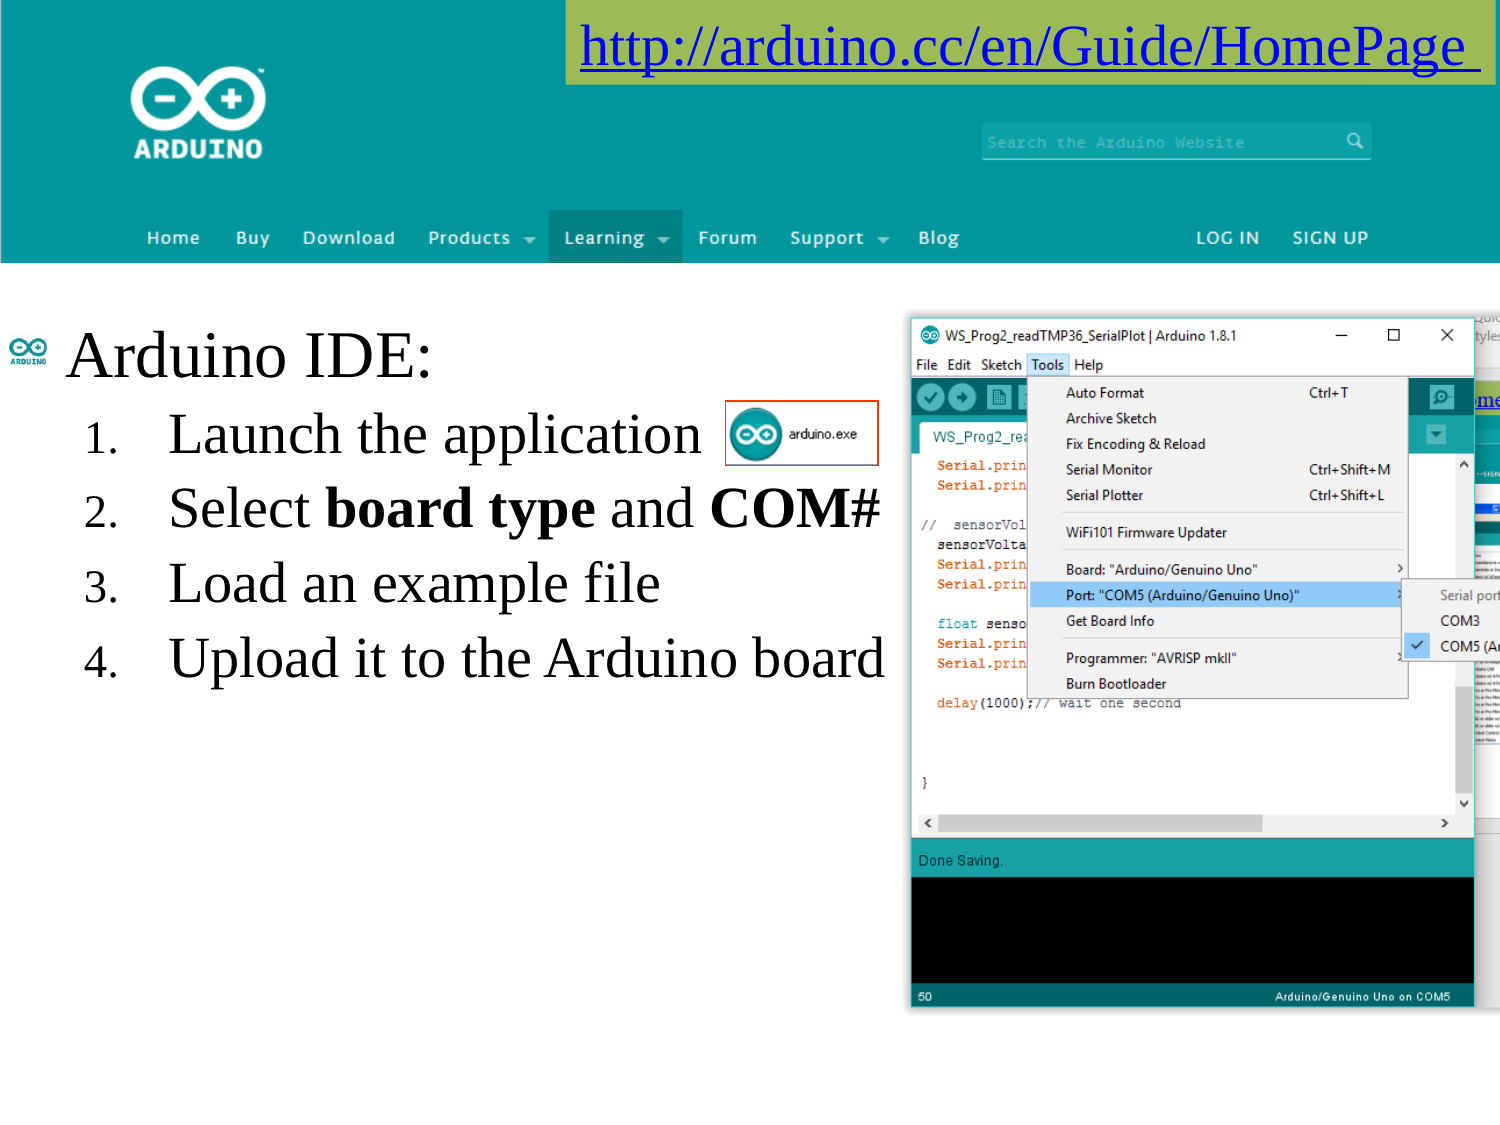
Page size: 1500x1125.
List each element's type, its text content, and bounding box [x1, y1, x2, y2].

picture [0, 0, 1500, 264]
picture [726, 401, 878, 466]
list Arduino IDE: Launch the application Select board type and COM# Load an example file Upload it to the Arduino board [0, 303, 1344, 965]
picture [899, 307, 1500, 1017]
picture [9, 332, 47, 370]
